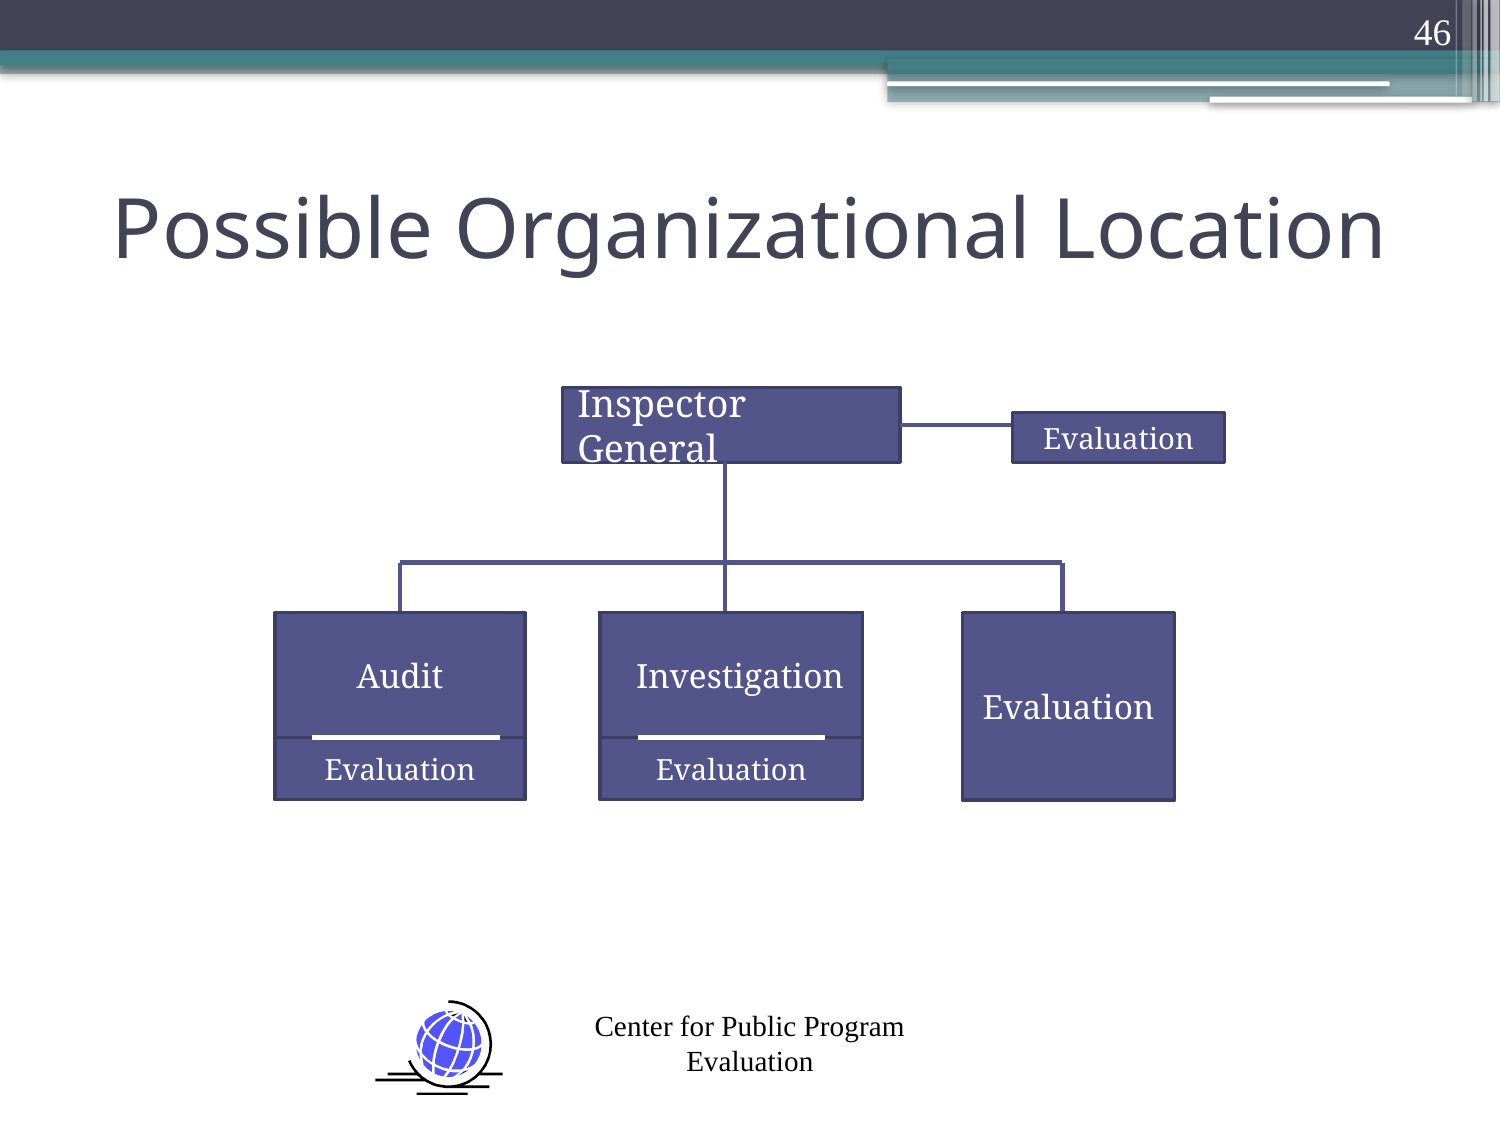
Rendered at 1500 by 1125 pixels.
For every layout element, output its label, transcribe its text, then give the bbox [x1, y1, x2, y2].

text_box Evaluation [961, 611, 1176, 802]
text_box Inspector General [561, 386, 902, 464]
text_box Audit [273, 611, 527, 736]
list Investigation [598, 611, 864, 736]
text_box Evaluation [1011, 411, 1226, 464]
text_box Evaluation [598, 736, 864, 801]
title Possible Organizational Location [74, 137, 1426, 313]
slide_number 46 [1340, 0, 1466, 61]
text_box Evaluation [273, 736, 527, 801]
